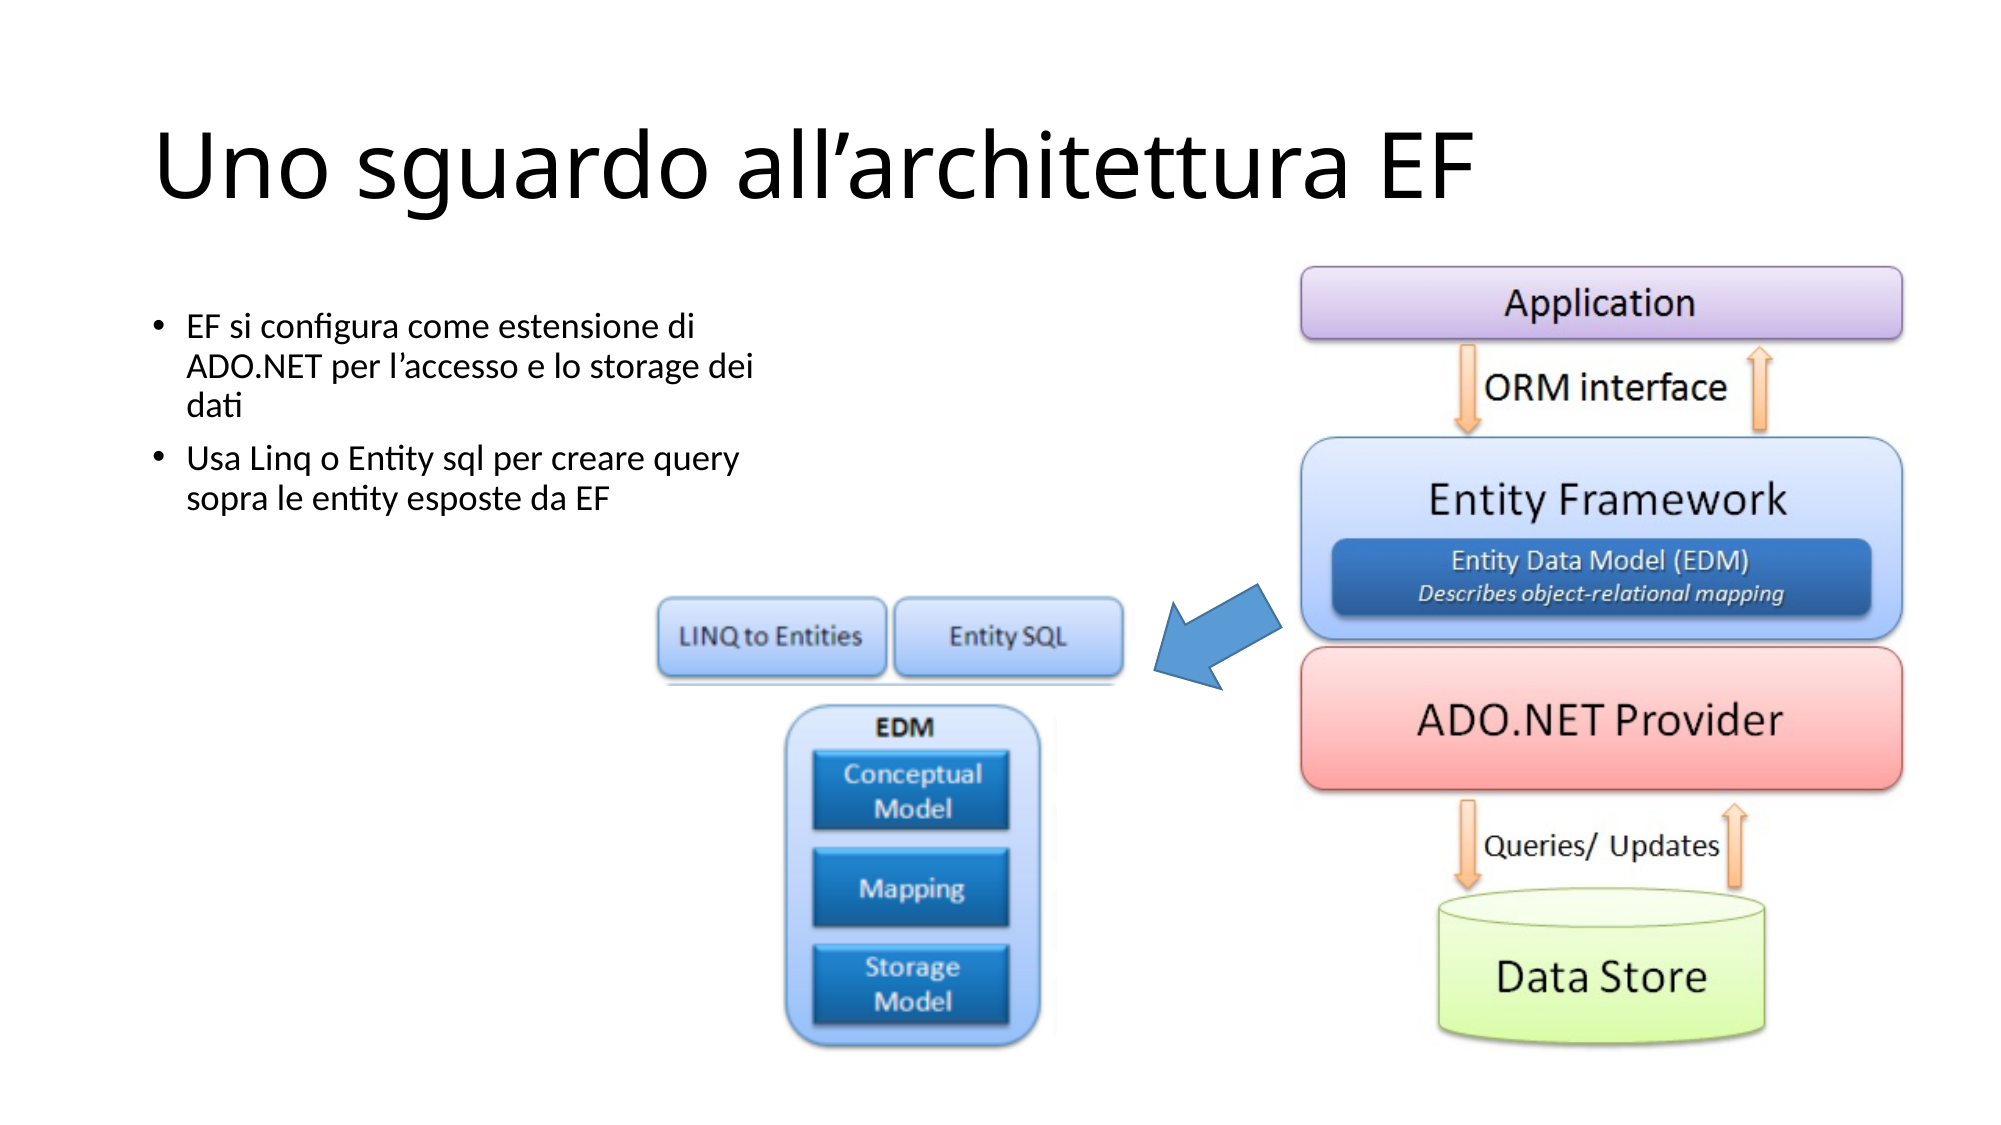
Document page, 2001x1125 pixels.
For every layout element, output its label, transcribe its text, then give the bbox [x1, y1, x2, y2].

text_box [1153, 583, 1283, 691]
list EF si configura come estensione di ADO.NET per l’accesso e lo storage dei dati Usa Linq o Entity sql per creare query sopra le entity esposte da EF [137, 299, 817, 528]
picture [1293, 260, 1911, 1055]
picture [645, 590, 1146, 686]
title Uno sguardo all’architettura EF [137, 59, 1863, 278]
picture [773, 696, 1057, 1067]
